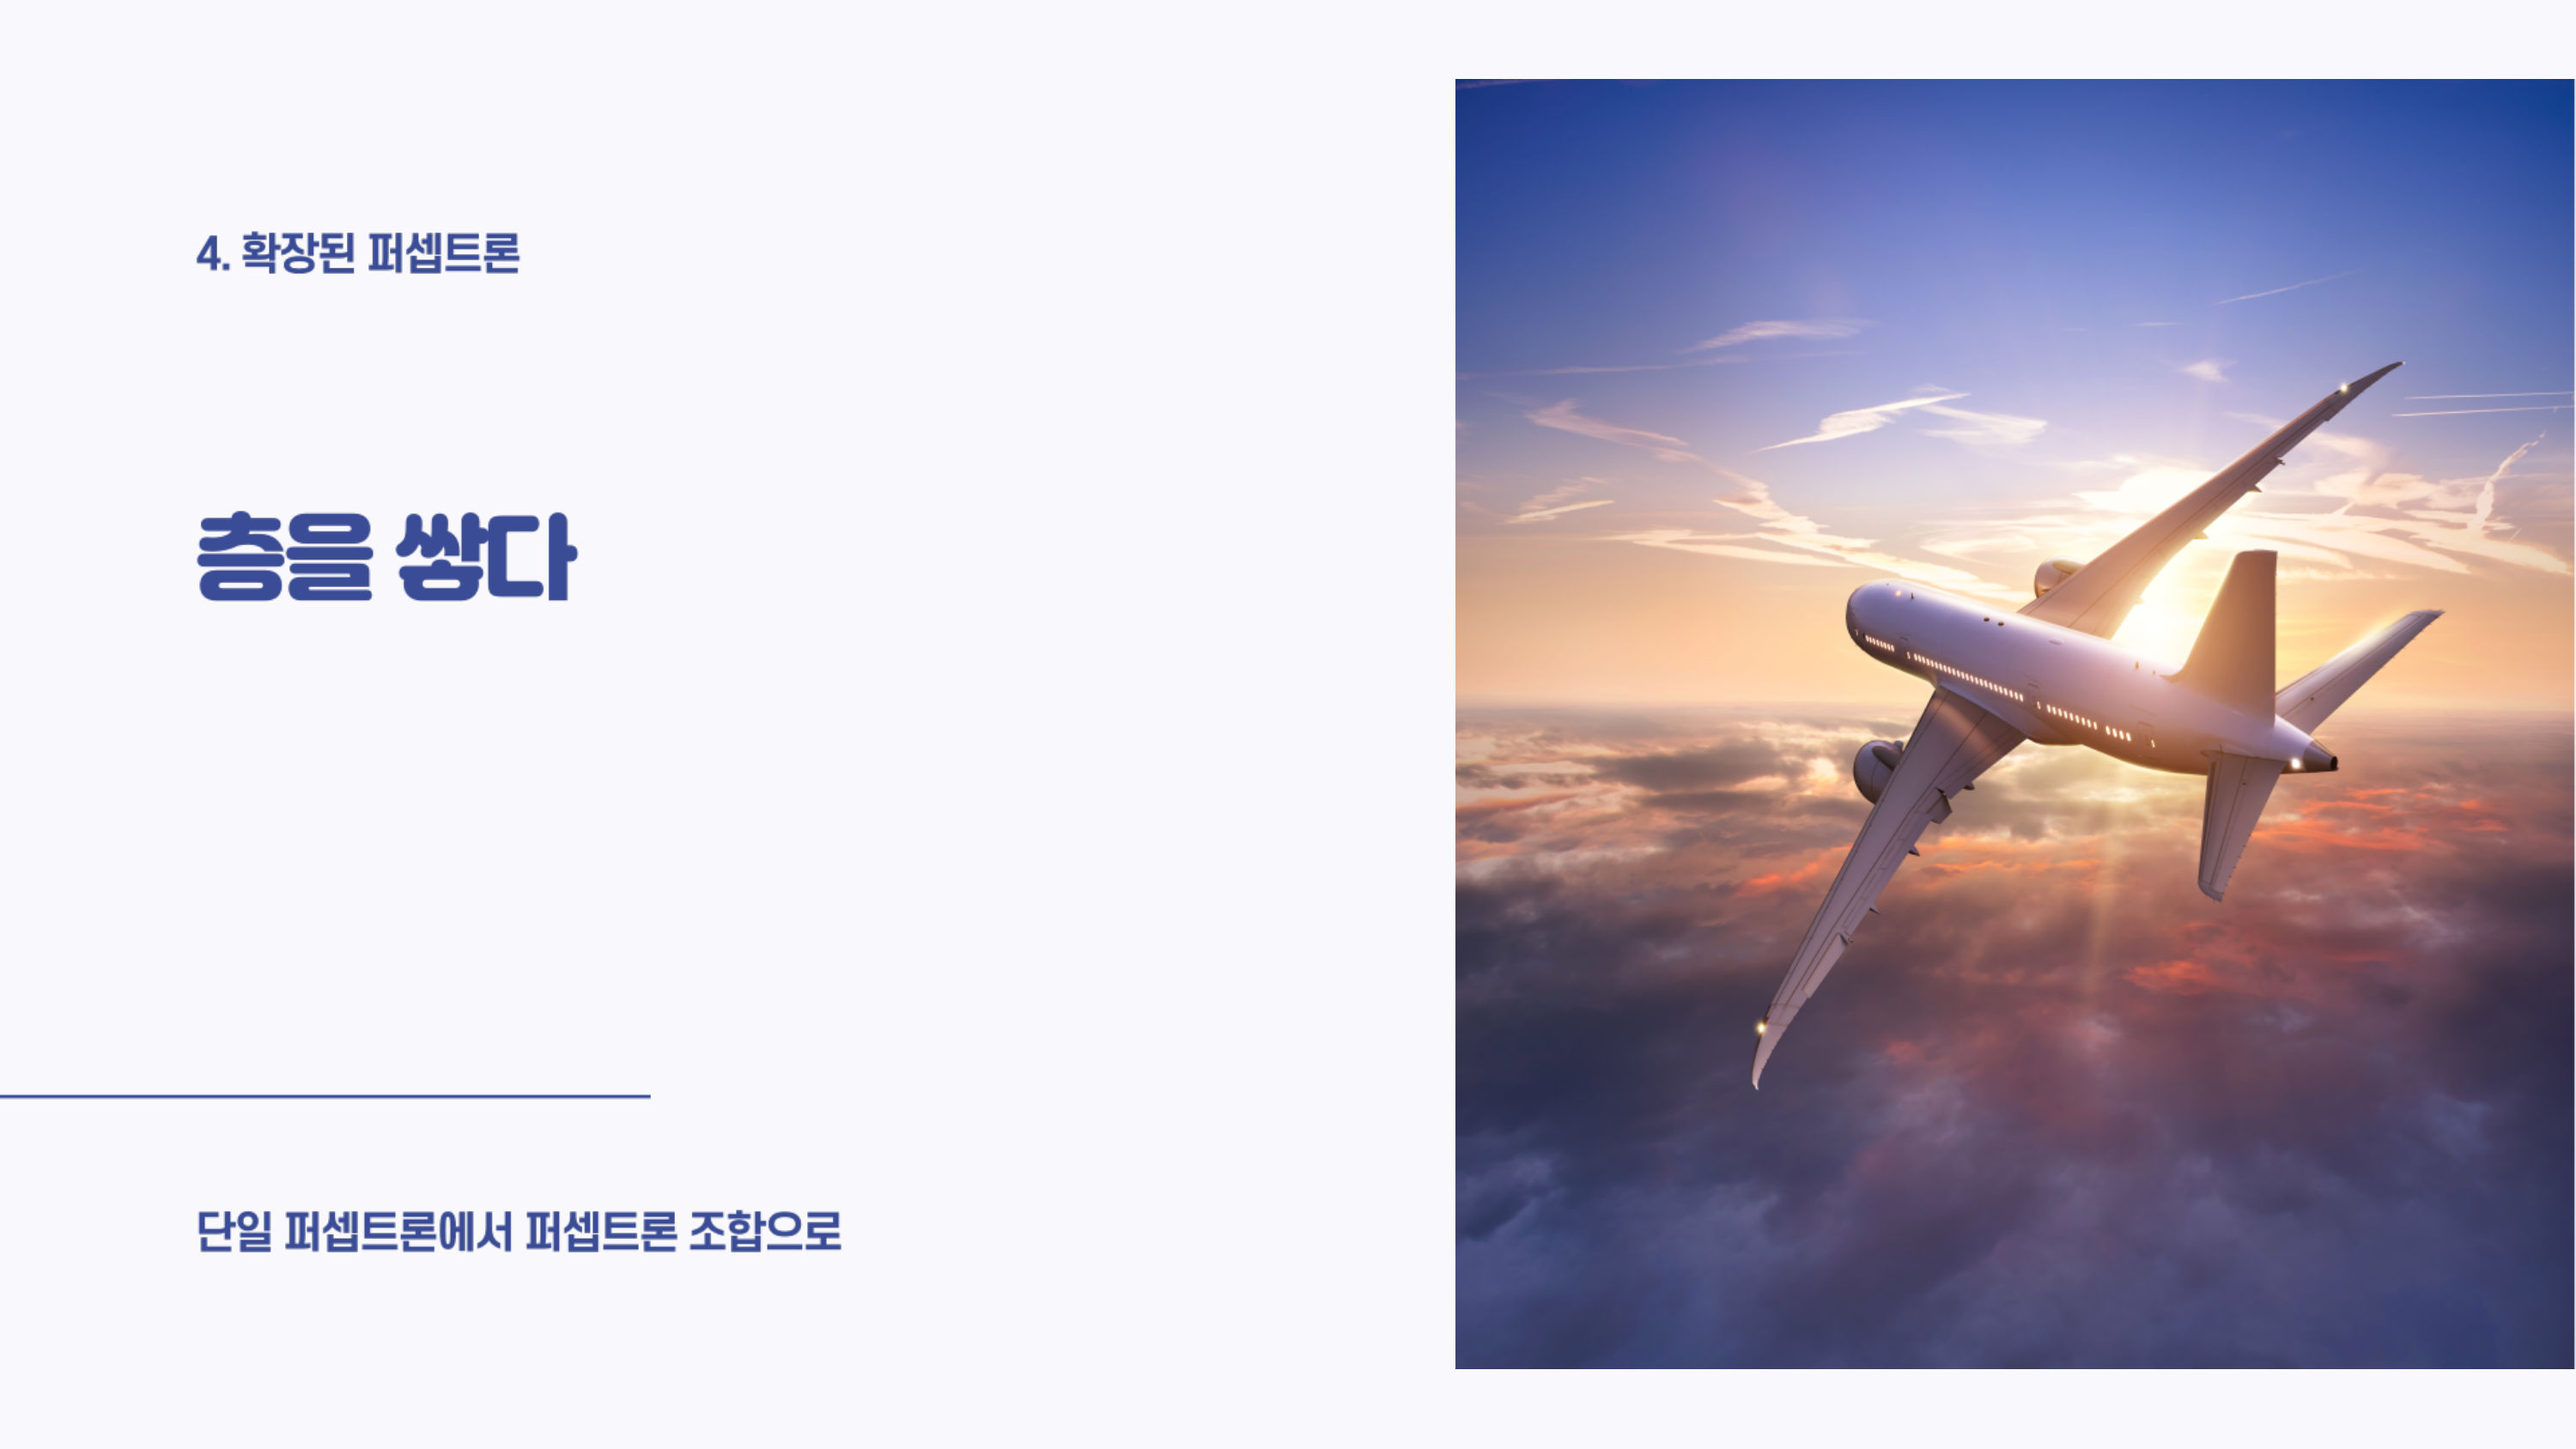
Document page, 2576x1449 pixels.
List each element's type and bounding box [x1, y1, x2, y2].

picture [188, 1194, 866, 1272]
picture [188, 215, 544, 293]
picture [181, 479, 625, 646]
text_box [0, 1088, 651, 1103]
text_box [1455, 79, 2576, 1369]
